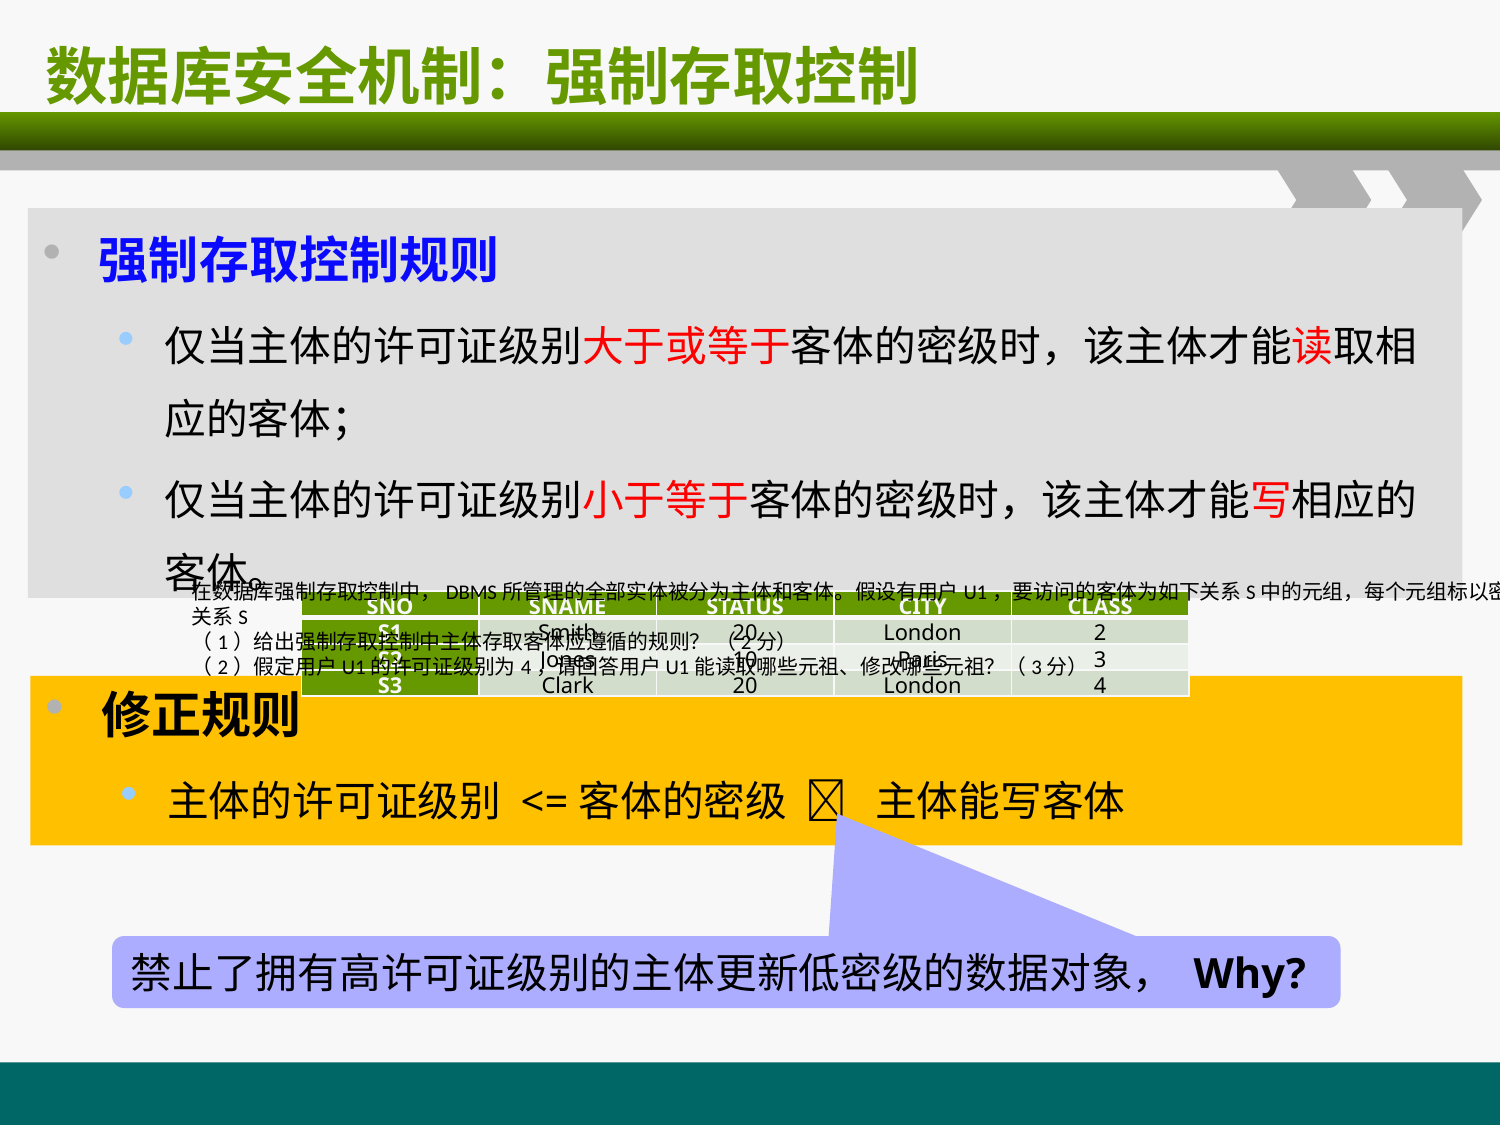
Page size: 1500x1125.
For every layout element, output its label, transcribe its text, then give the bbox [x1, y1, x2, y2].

text_box 修正规则 主体的许可证级别 <=客体的密级  主体能写客体 [30, 675, 1463, 846]
text_box 禁止了拥有高许可证级别的主体更新低密级的数据对象， Why? [112, 813, 1341, 1009]
table_cell S3 [302, 687, 478, 695]
table_cell 4 [1012, 687, 1188, 695]
title 数据库安全机制：强制存取控制 [30, 24, 1463, 125]
table_cell Clark [480, 687, 656, 695]
text_box 强制存取控制规则 仅当主体的许可证级别大于或等于客体的密级时，该主体才能读取相应的客体； 仅当主体的许可证级别小于等于客体的密级时，该主体才能写相应的客体。 [27, 208, 1463, 598]
table_cell London [835, 687, 1011, 695]
table_cell 20 [657, 687, 833, 695]
text_box 在数据库强制存取控制中，DBMS所管理的全部实体被分为主体和客体。假设有用户U1，要访问的客体为如下关系S中的元组，每个元组标以密级CLASS（4=绝密，3=机密，2=秘密）。 关系S （1）给出强制存取控制中主体存取客体应遵循的规则？ （2分） （2）假定用户U1的许可证级别为4，请回答用户U1能读取哪些元祖、修改哪些元祖？（3分） [176, 571, 1500, 687]
